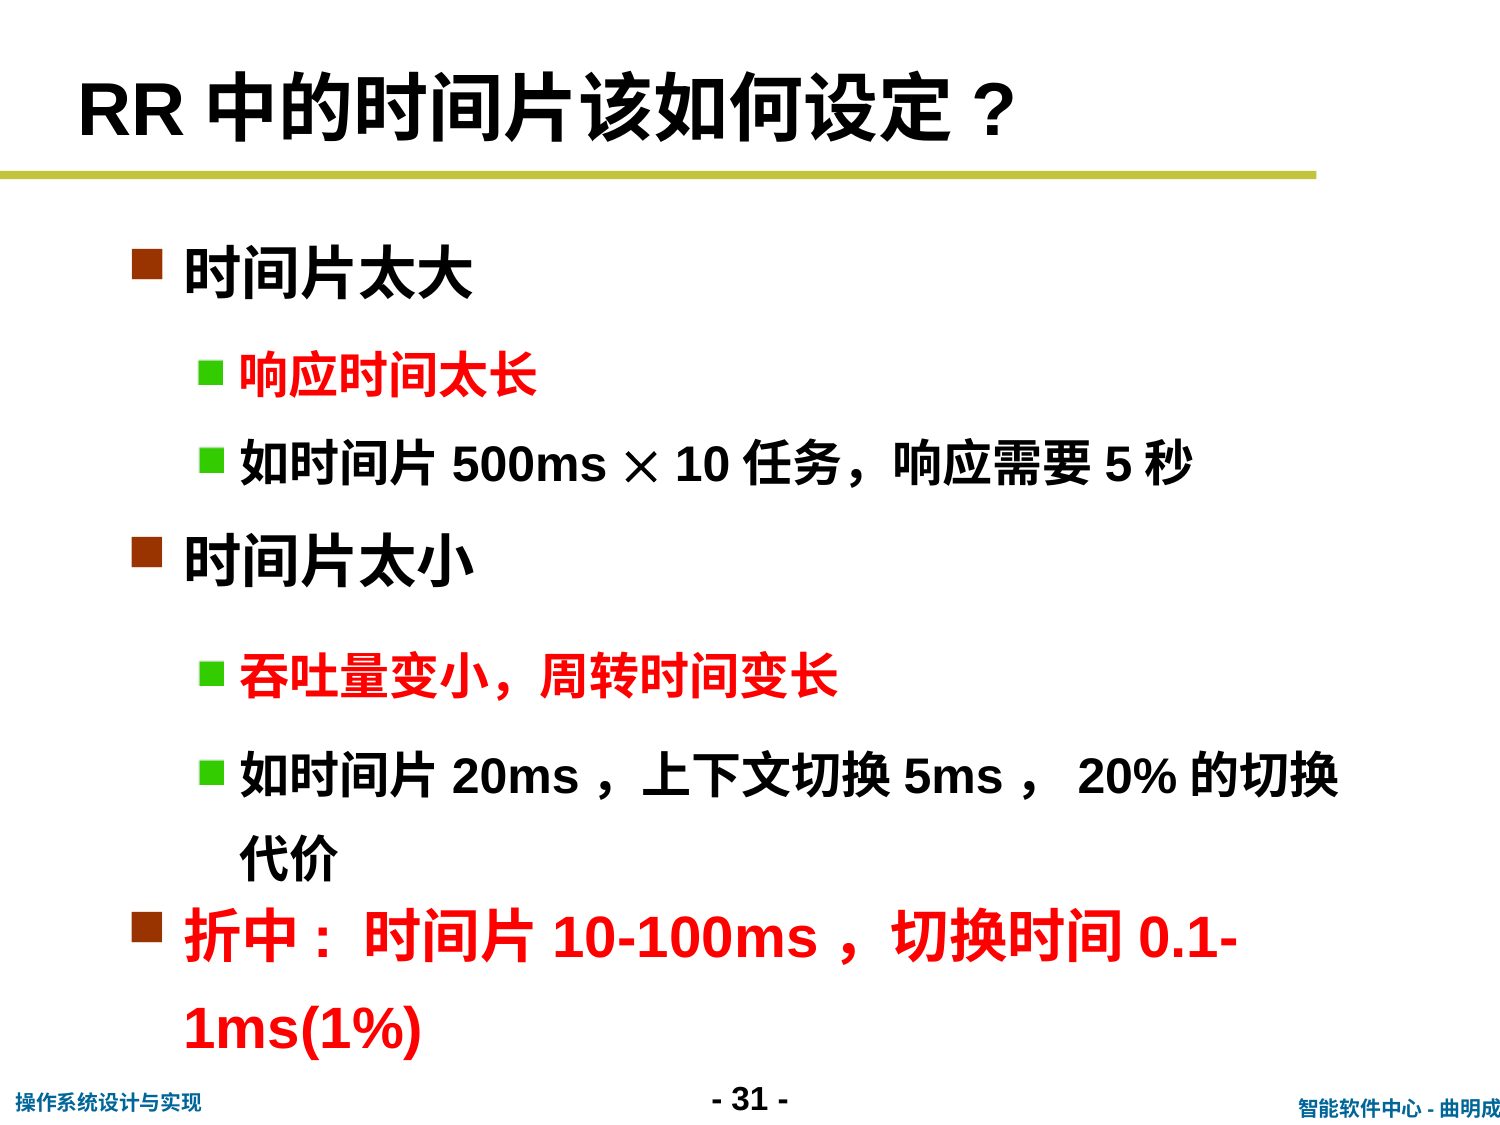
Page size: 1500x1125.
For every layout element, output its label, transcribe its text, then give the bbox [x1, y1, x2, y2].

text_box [149, 613, 1390, 711]
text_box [149, 712, 1390, 812]
text_box 折中: 时间片10-100ms，切换时间0.1-1ms(1%) [112, 870, 1425, 1013]
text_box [149, 399, 1390, 500]
text_box 时间片太小 [112, 495, 1425, 638]
title RR中的时间片该如何设定? [62, 50, 1500, 161]
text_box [148, 312, 1388, 399]
list 时间片太大 [112, 208, 1425, 350]
